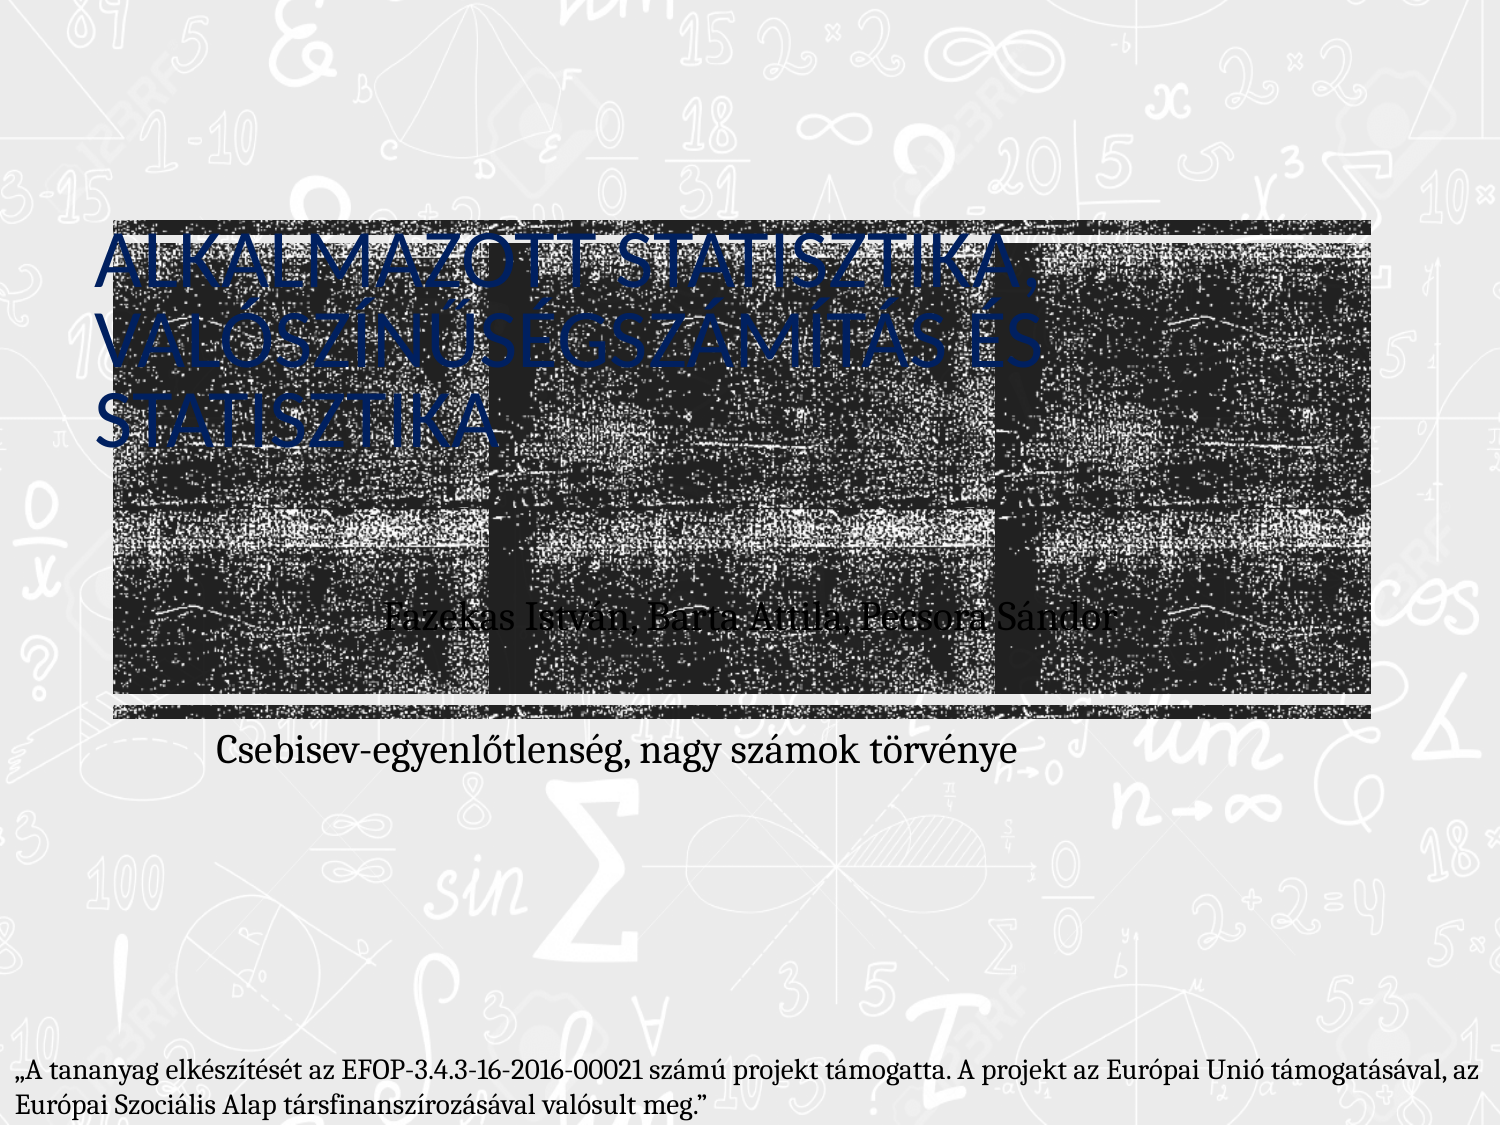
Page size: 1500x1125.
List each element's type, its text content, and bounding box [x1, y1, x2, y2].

subtitle Csebisev-egyenlőtlenség, nagy számok törvénye [131, 720, 1103, 896]
title Alkalmazott statisztika, Valószínűségszámítás és statisztika [79, 124, 1446, 563]
text_box „A tananyag elkészítését az EFOP-3.4.3-16-2016-00021 számú projekt támogatta. A projekt az Európai Unió támogatásával, az Európai Szociális Alap társfinanszírozásával valósult meg.” [0, 1042, 1500, 1125]
text_box Fazekas István, Barta Attila, Pecsora Sándor [367, 581, 1184, 646]
